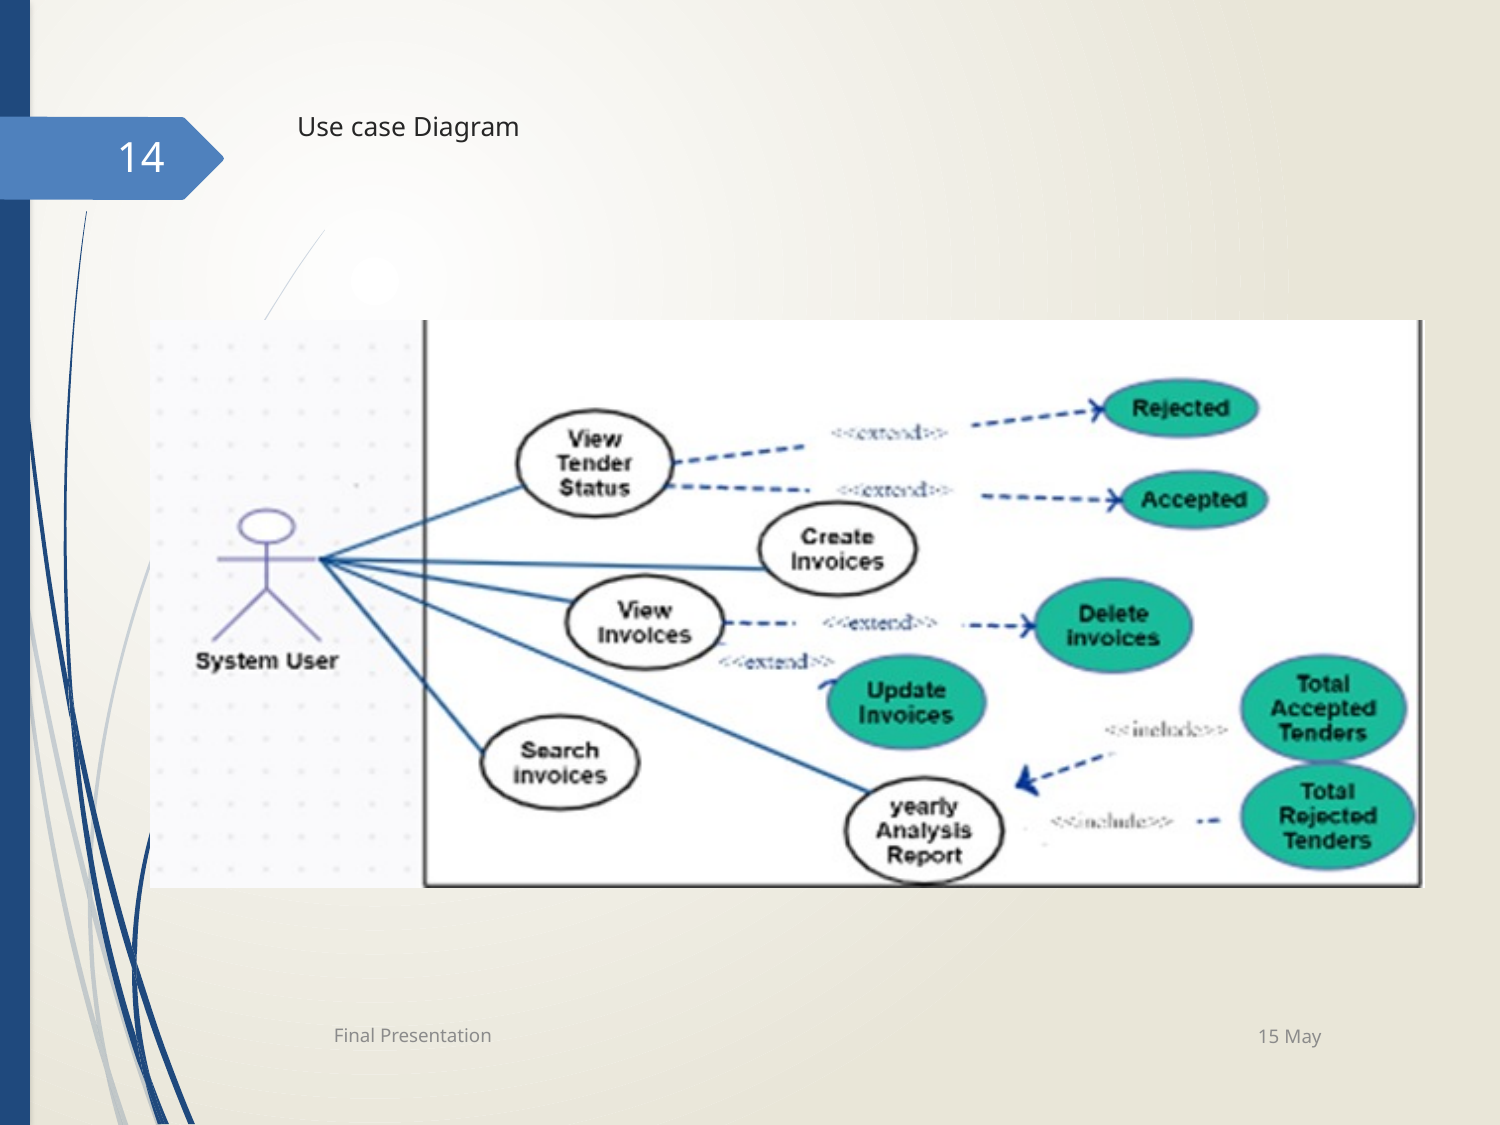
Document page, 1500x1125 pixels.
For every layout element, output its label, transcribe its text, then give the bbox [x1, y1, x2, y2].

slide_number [1257, 1018, 1337, 1055]
title Use case Diagram [275, 102, 1356, 225]
picture [149, 319, 1425, 888]
footer Final Presentation [318, 1006, 1257, 1067]
slide_number 14 [83, 129, 180, 190]
